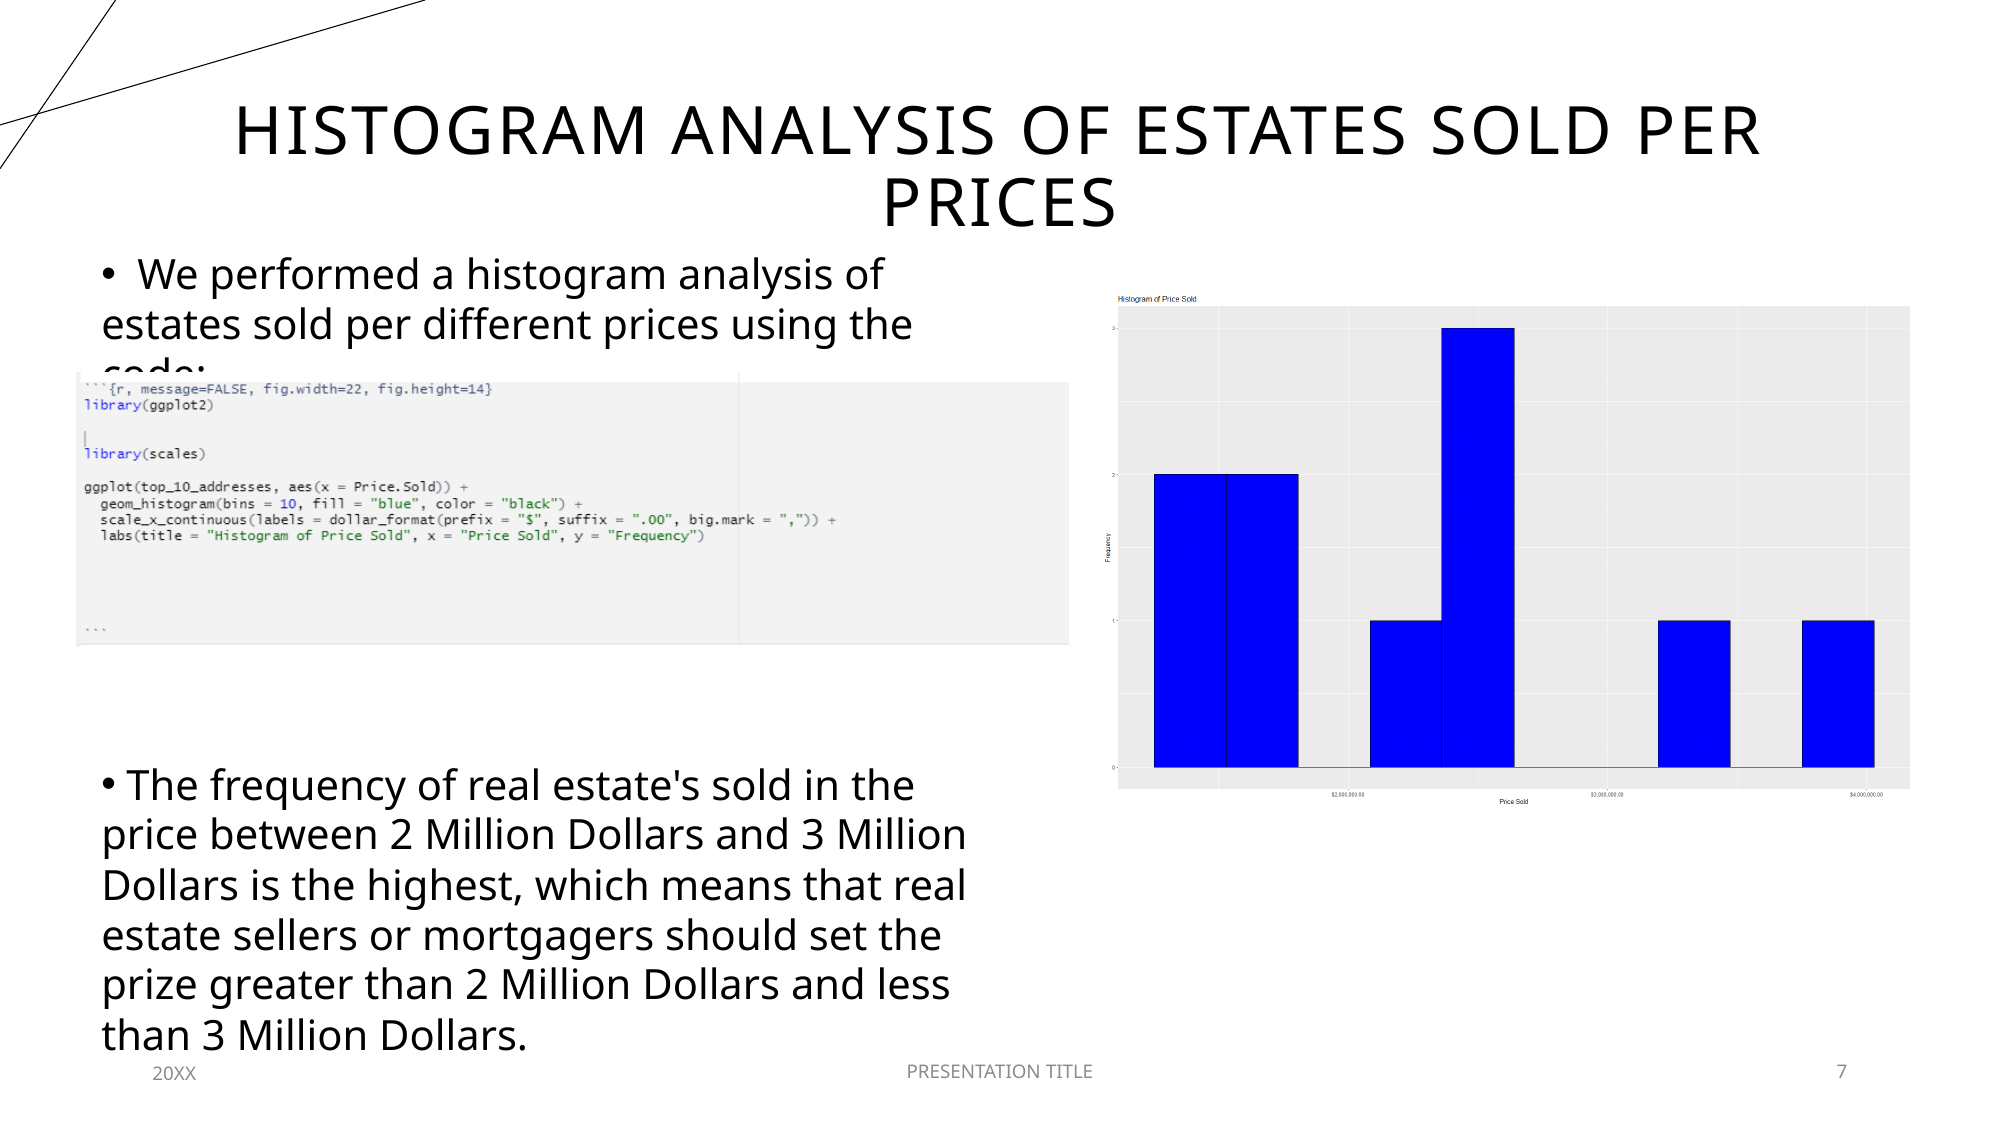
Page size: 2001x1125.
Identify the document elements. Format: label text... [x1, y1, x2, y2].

footer PRESENTATION TITLE [998, 1042, 1338, 1103]
picture [1101, 292, 1913, 808]
text_box We performed a histogram analysis of estates sold per different prices using the code: The frequency of real estate's sold in the price between 2 Million Dollars and 3 Million Dollars is the highest, which means that real estate sellers or mortgagers should set the prize greater than 2 Million Dollars and less than 3 Million Dollars. [86, 240, 998, 372]
slide_number 7 [1412, 1042, 1863, 1103]
text_box We performed a histogram analysis of estates sold per different prices using the code: The frequency of real estate's sold in the price between 2 Million Dollars and 3 Million Dollars is the highest, which means that real estate sellers or mortgagers should set the prize greater than 2 Million Dollars and less than 3 Million Dollars. [86, 647, 998, 1125]
title HISTOGRAM ANALYSIS OF ESTATES SOLD PER PRICES [137, 59, 1863, 278]
picture [76, 372, 1069, 647]
